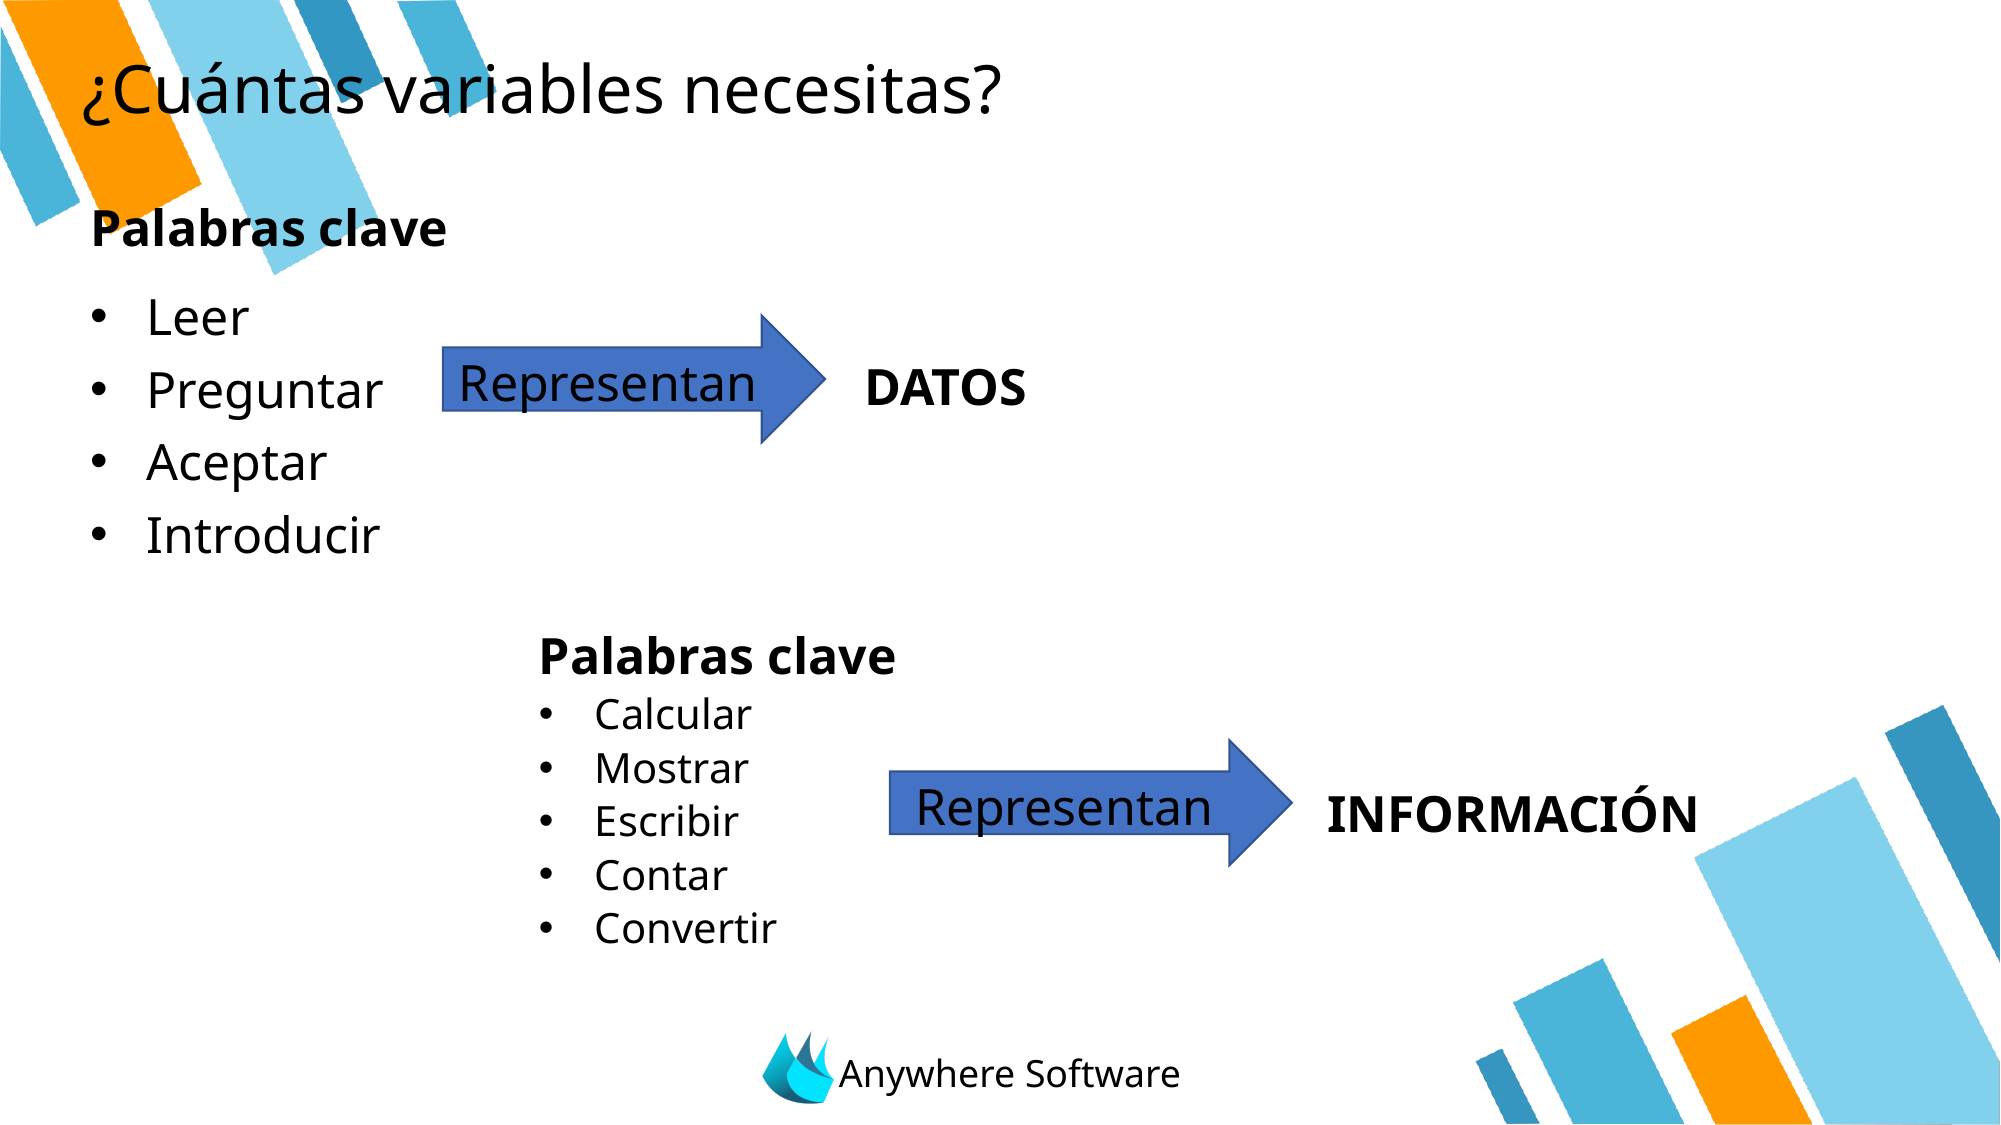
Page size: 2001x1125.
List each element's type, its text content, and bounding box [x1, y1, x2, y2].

text_box [760, 419, 787, 445]
picture [0, 0, 2000, 1125]
text_box [760, 313, 787, 339]
text_box Representan [423, 339, 806, 419]
text_box Palabras clave Leer Preguntar Aceptar Introducir [75, 184, 541, 571]
text_box DATOS [849, 344, 1080, 424]
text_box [524, 613, 1863, 969]
text_box [806, 358, 827, 400]
title ¿Cuántas variables necesitas? [67, 22, 1863, 162]
